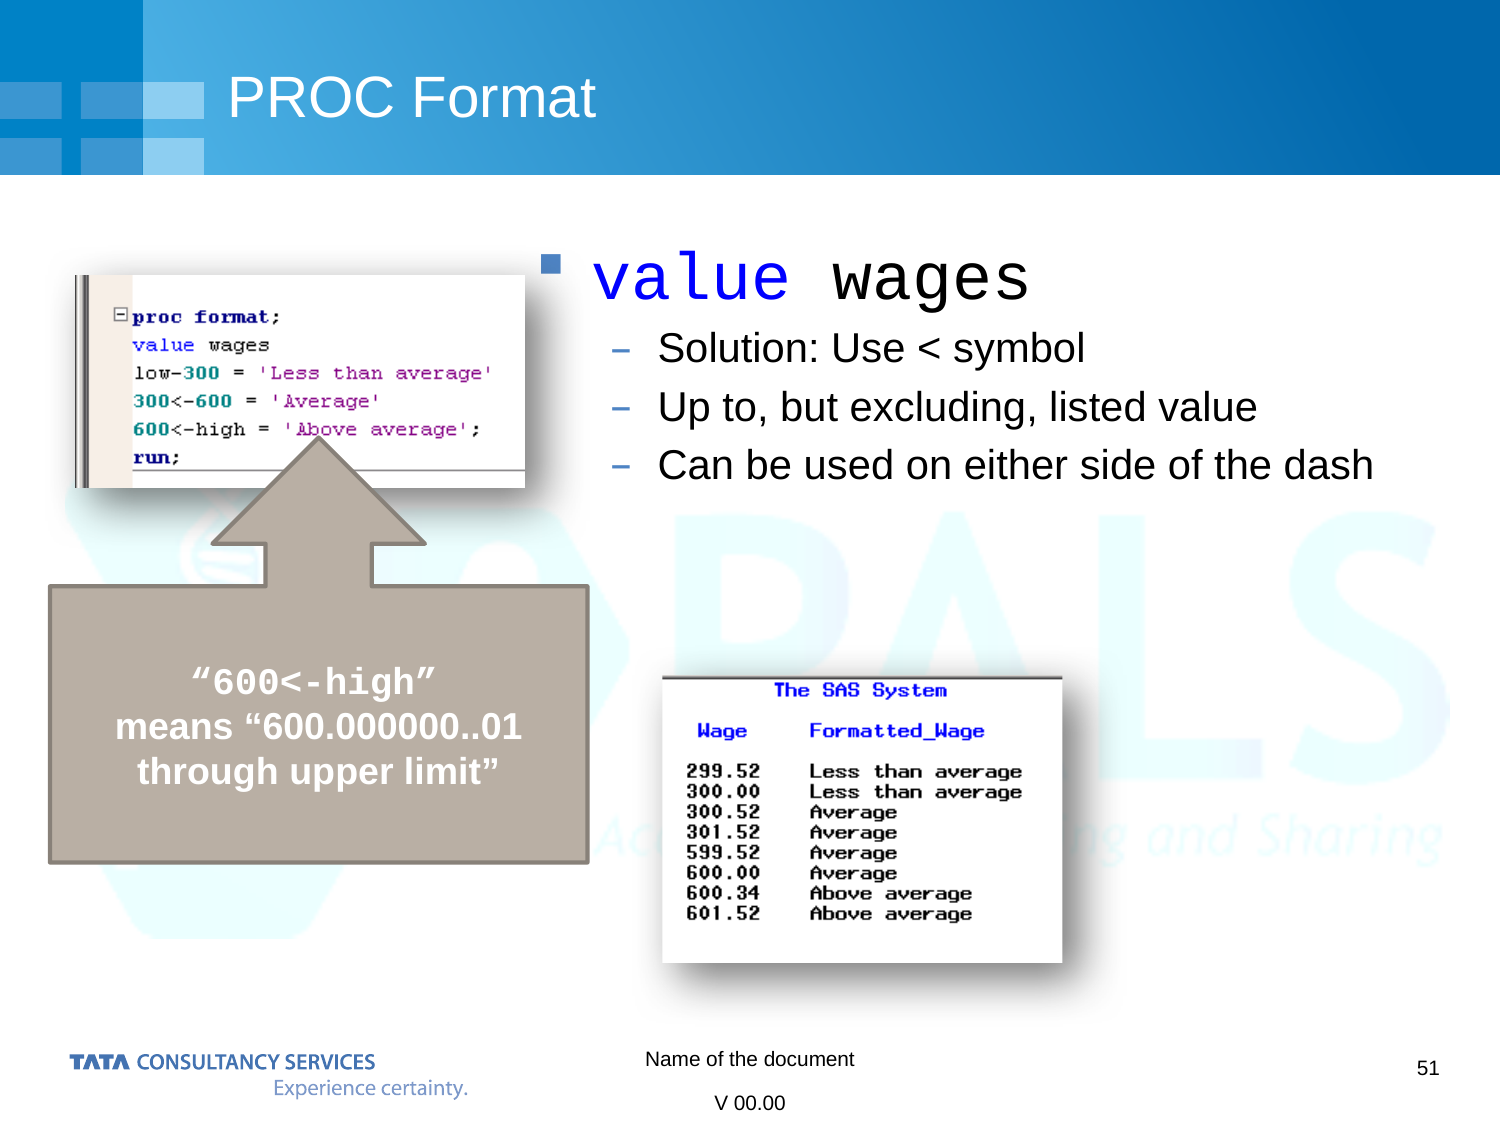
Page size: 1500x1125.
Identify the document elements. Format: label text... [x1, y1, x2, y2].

picture [662, 674, 1063, 963]
list value wages Solution: Use < symbol Up to, but excluding, listed value Can be used on either side of the dash [520, 224, 1434, 1000]
table_cell Year N 8 [654, 667, 1104, 1000]
table_cell Year N 8 [520, 268, 567, 528]
text_box “600<-high” means “600.000000..01 through upper limit” [47, 496, 590, 865]
title PROC Format [212, 54, 1450, 135]
picture [74, 274, 526, 488]
